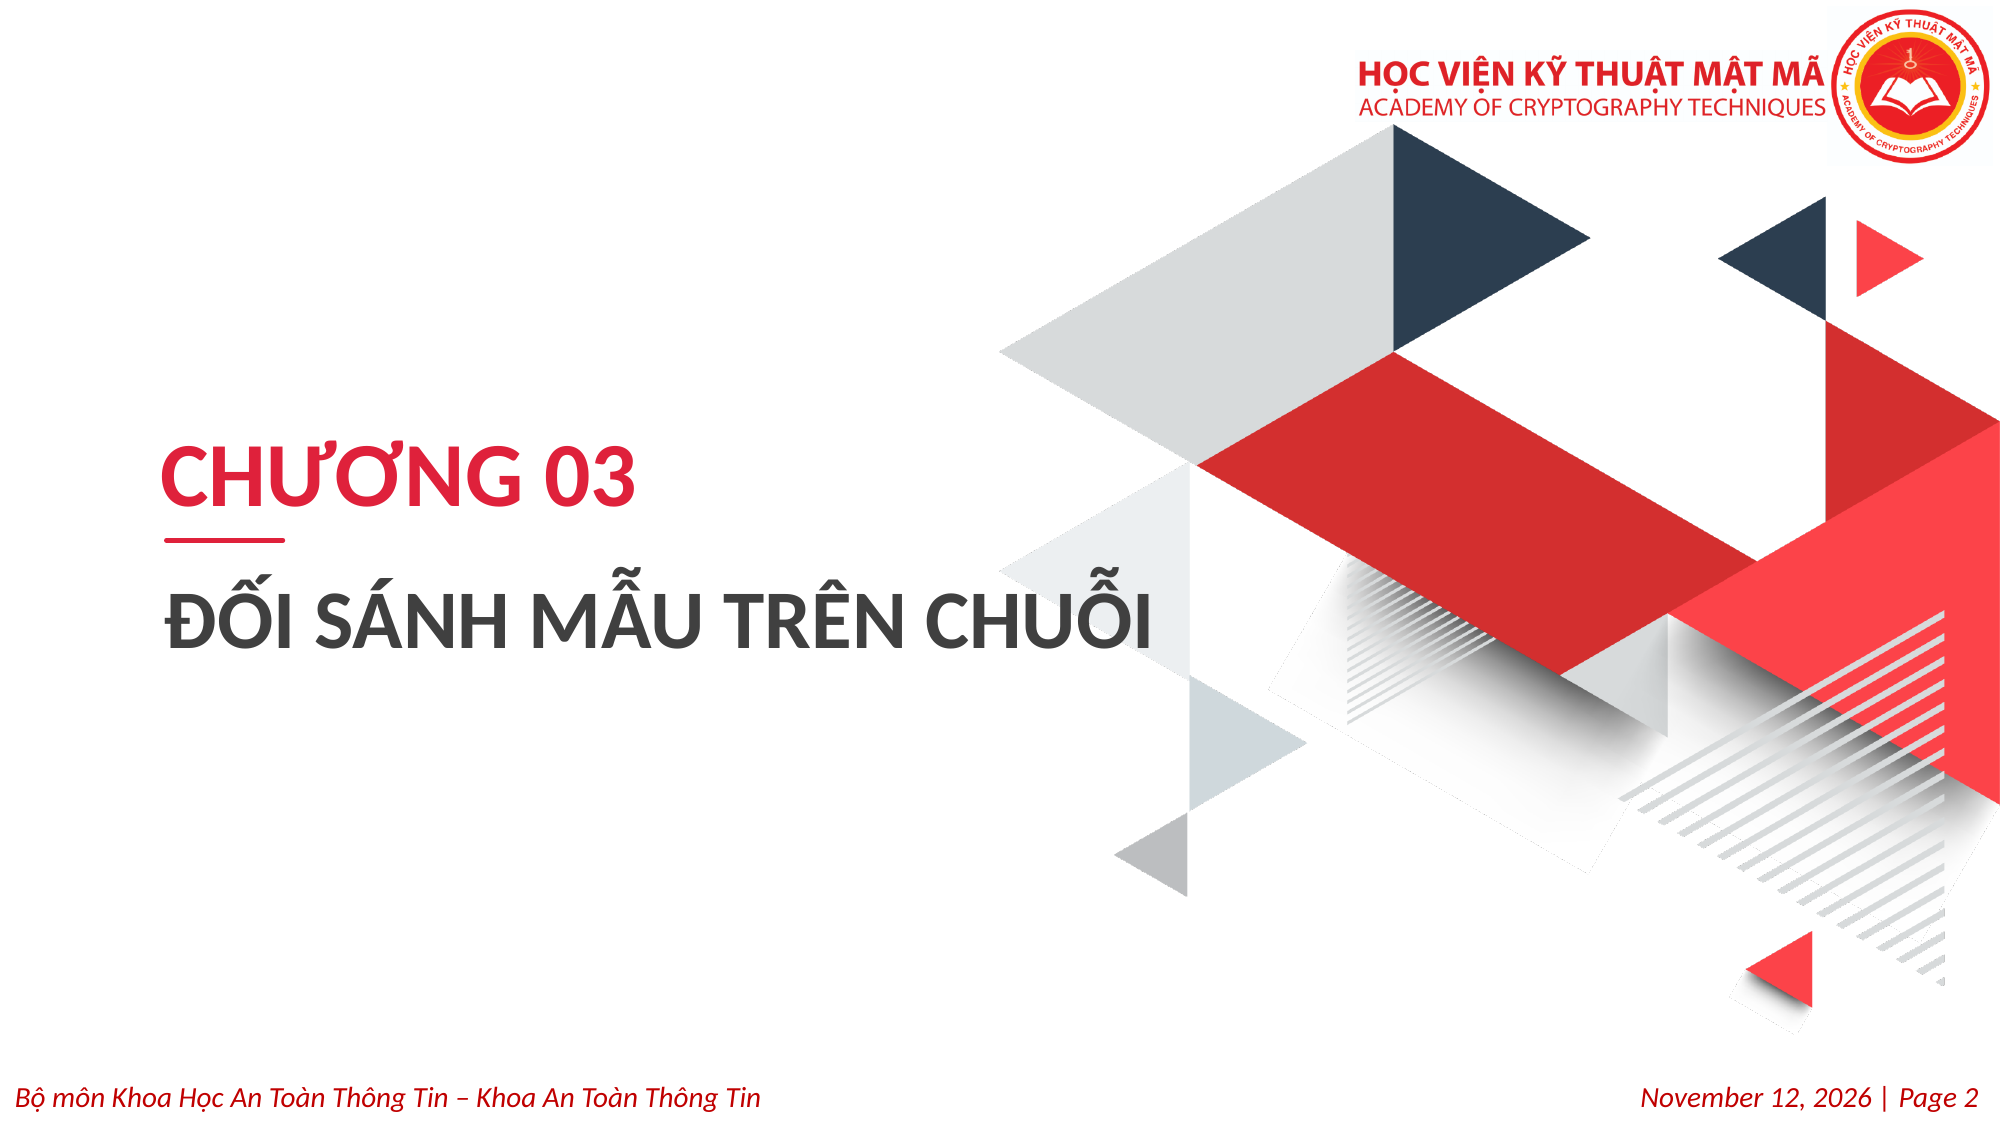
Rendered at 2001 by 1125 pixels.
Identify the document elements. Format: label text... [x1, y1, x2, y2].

text_box ĐỐI SÁNH MẪU TRÊN CHUỖI [149, 557, 1171, 673]
picture [999, 6, 2000, 1035]
text_box CHƯƠNG 03 [145, 407, 653, 532]
